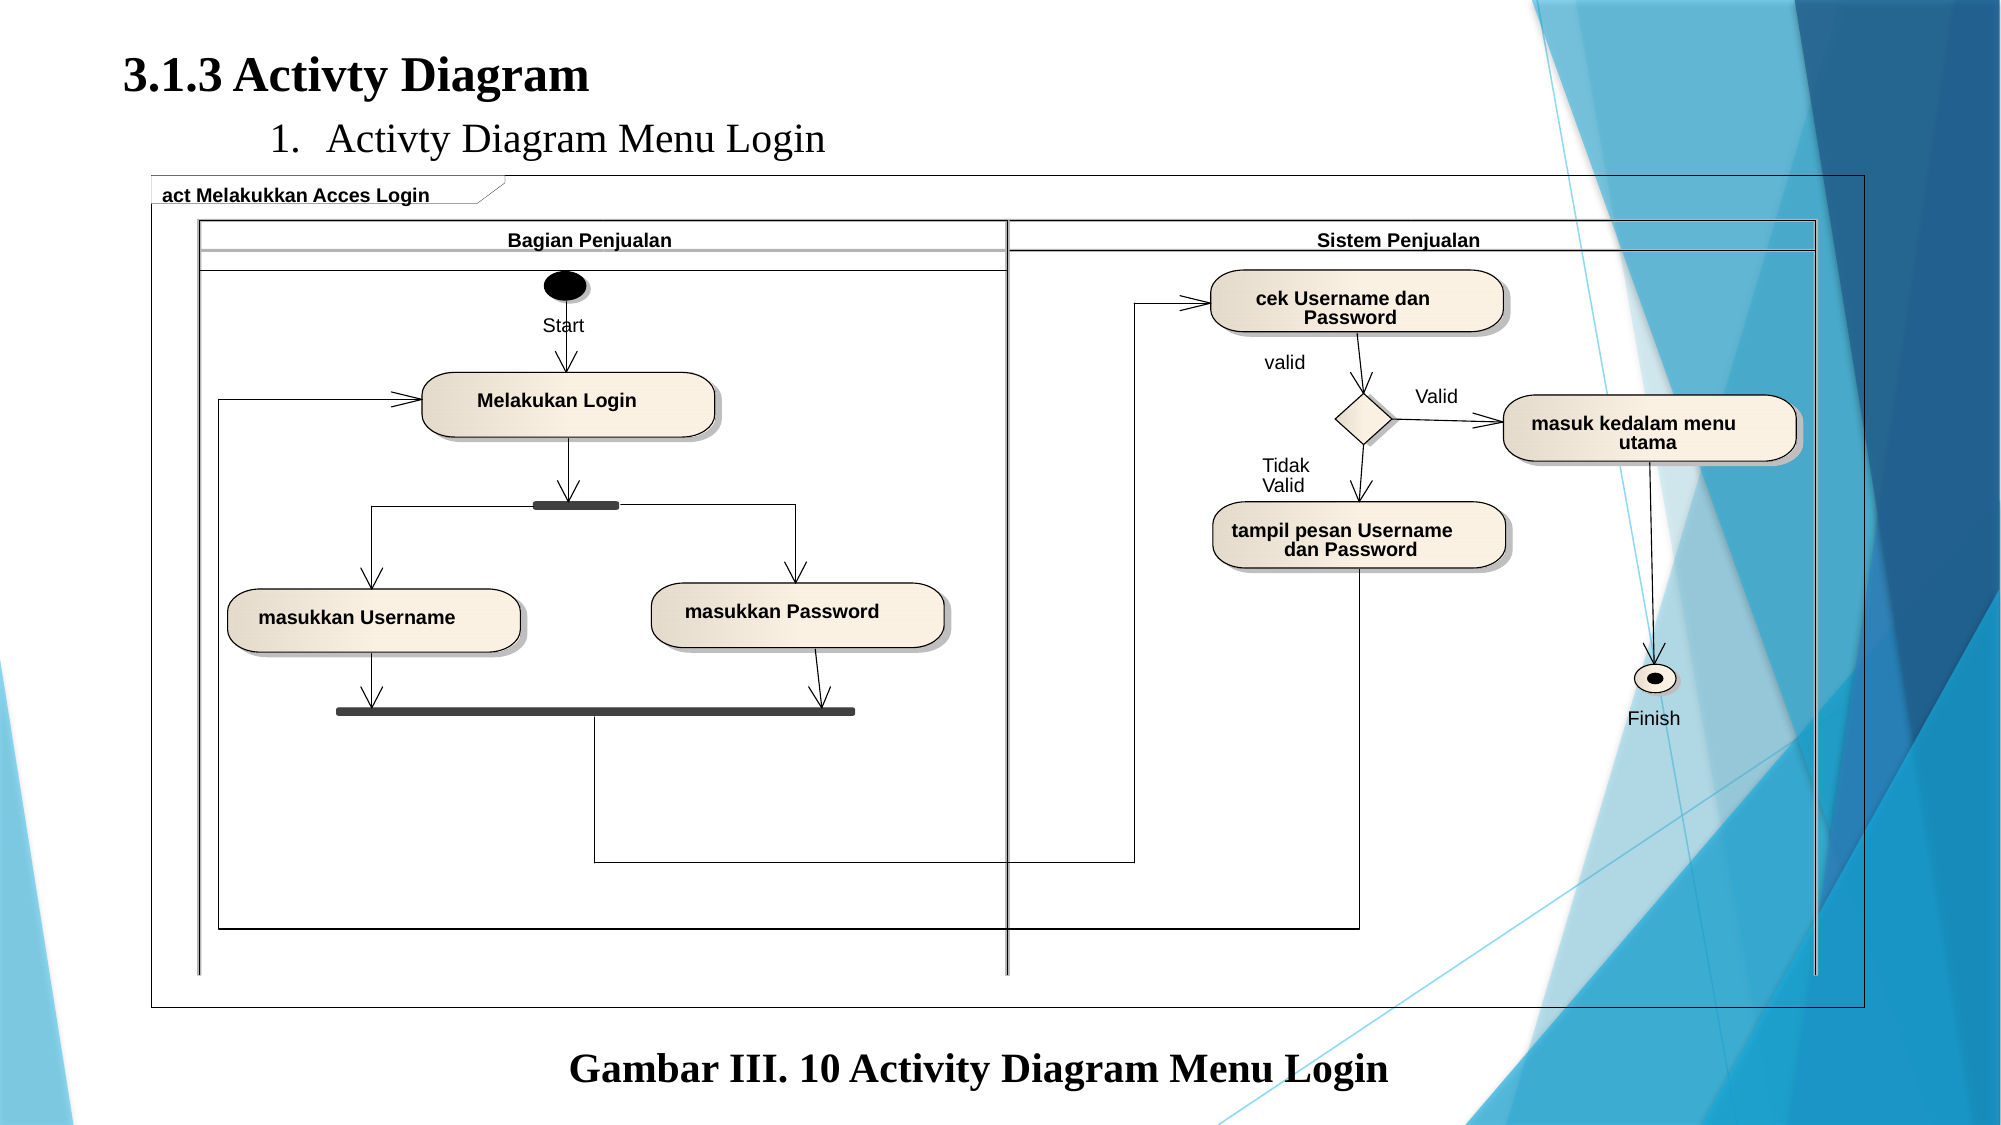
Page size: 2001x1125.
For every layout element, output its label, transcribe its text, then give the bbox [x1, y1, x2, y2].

text_box Gambar III. 10 Activity Diagram Menu Login [448, 1036, 1450, 1099]
text_box 3.1.3 Activty Diagram [33, 30, 1035, 110]
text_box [150, 174, 1890, 1025]
text_box Activty Diagram Menu Login [254, 100, 1256, 169]
